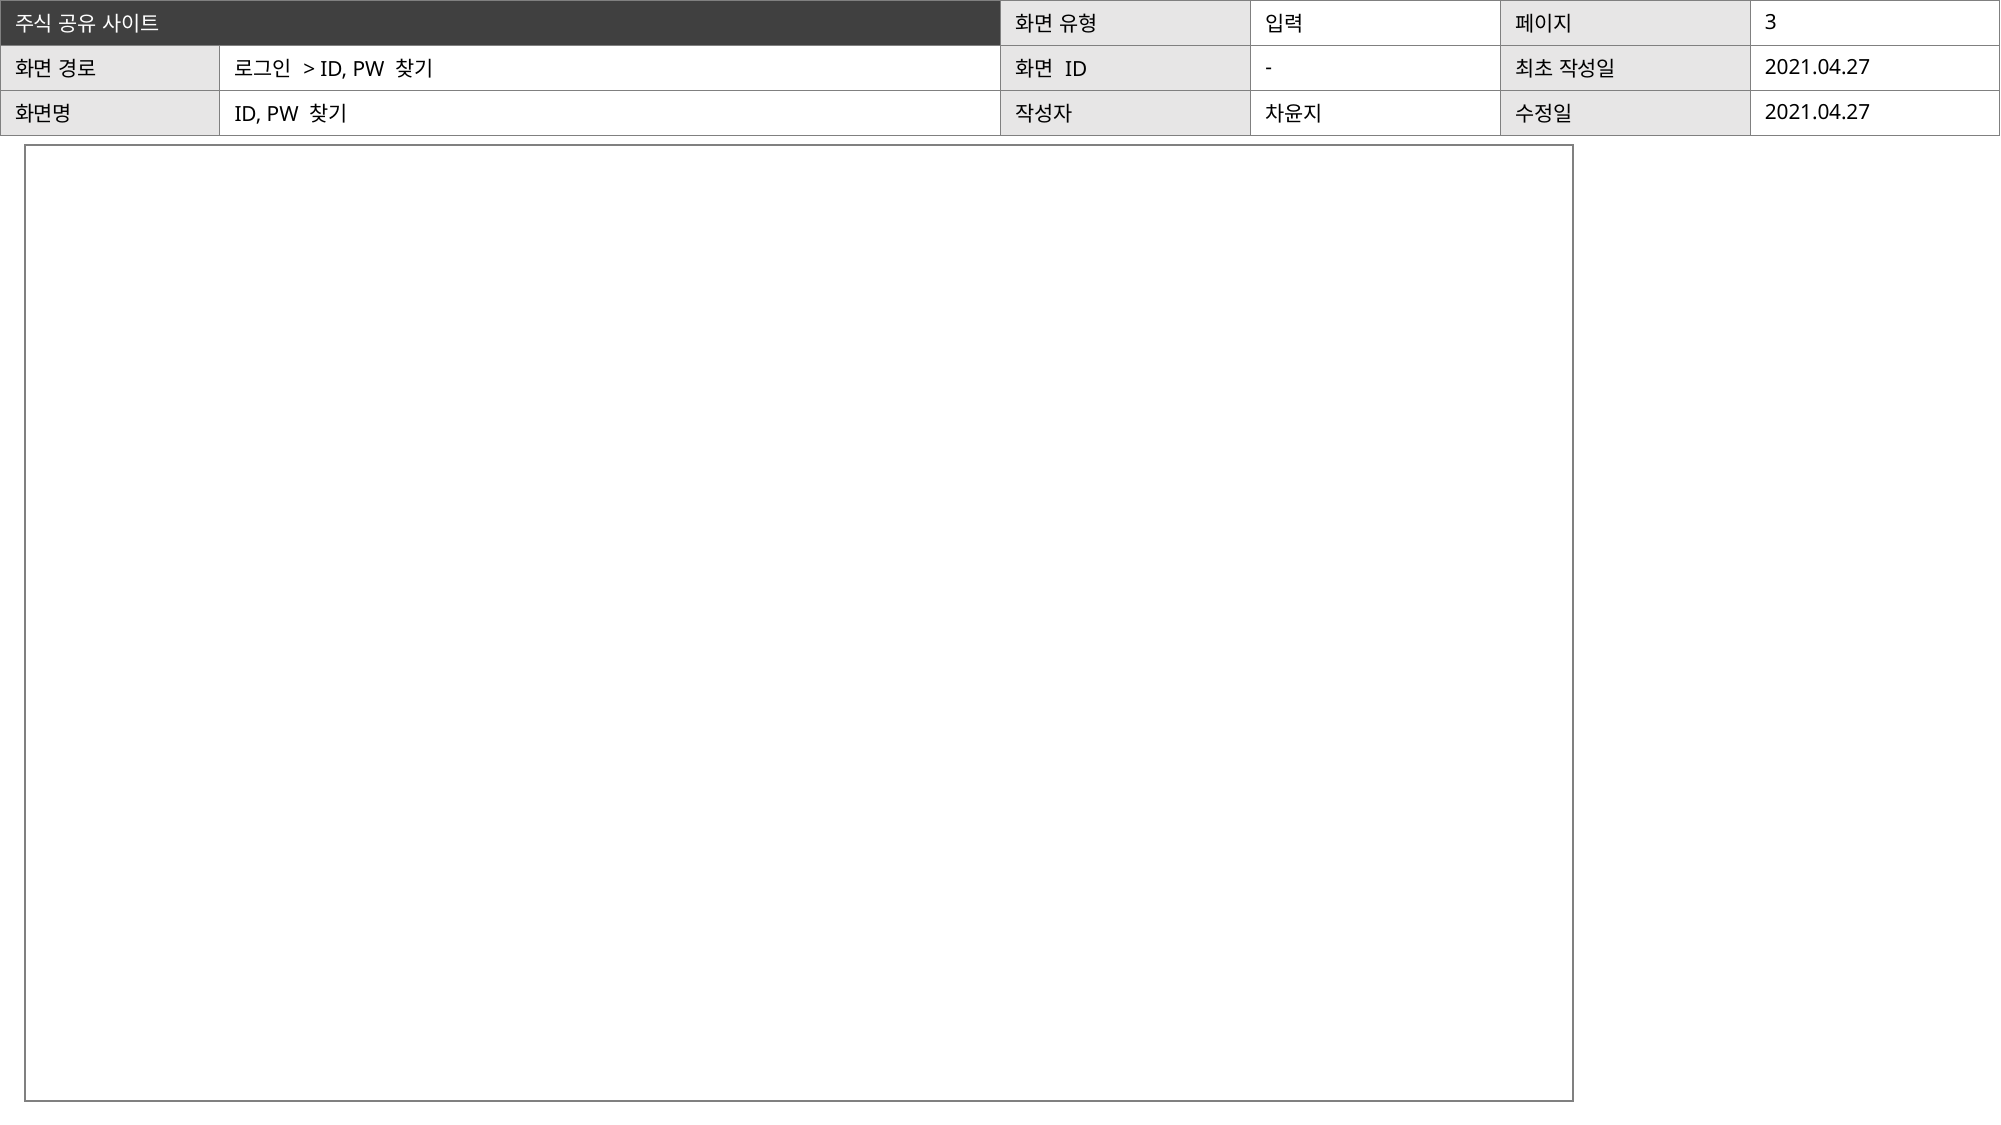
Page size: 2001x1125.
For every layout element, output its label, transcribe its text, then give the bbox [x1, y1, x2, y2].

table_cell 2021.04.27 [1751, 46, 1999, 90]
table_cell - [1251, 46, 1500, 90]
table_cell 2021.04.27 [1751, 91, 1999, 135]
table_cell 최초 작성일 [1501, 46, 1750, 90]
table_header 입력 [1251, 1, 1500, 45]
table_cell 작성자 [1001, 91, 1250, 135]
table_cell 화면명 [1, 91, 219, 135]
table_header 주식 공유 사이트 [1, 1, 1000, 45]
table_cell 수정일 [1501, 91, 1750, 135]
table_cell 화면 경로 [1, 46, 219, 90]
table_cell 로그인 > ID, PW 찾기 [220, 46, 1000, 90]
table_header 3 [1751, 1, 1999, 45]
table_cell ID, PW 찾기 [220, 91, 1000, 135]
table_cell 화면 ID [1001, 46, 1250, 90]
table_header 페이지 [1501, 1, 1750, 45]
table_header 화면 유형 [1001, 1, 1250, 45]
text_box [24, 144, 1574, 1102]
table_cell 차윤지 [1251, 91, 1500, 135]
